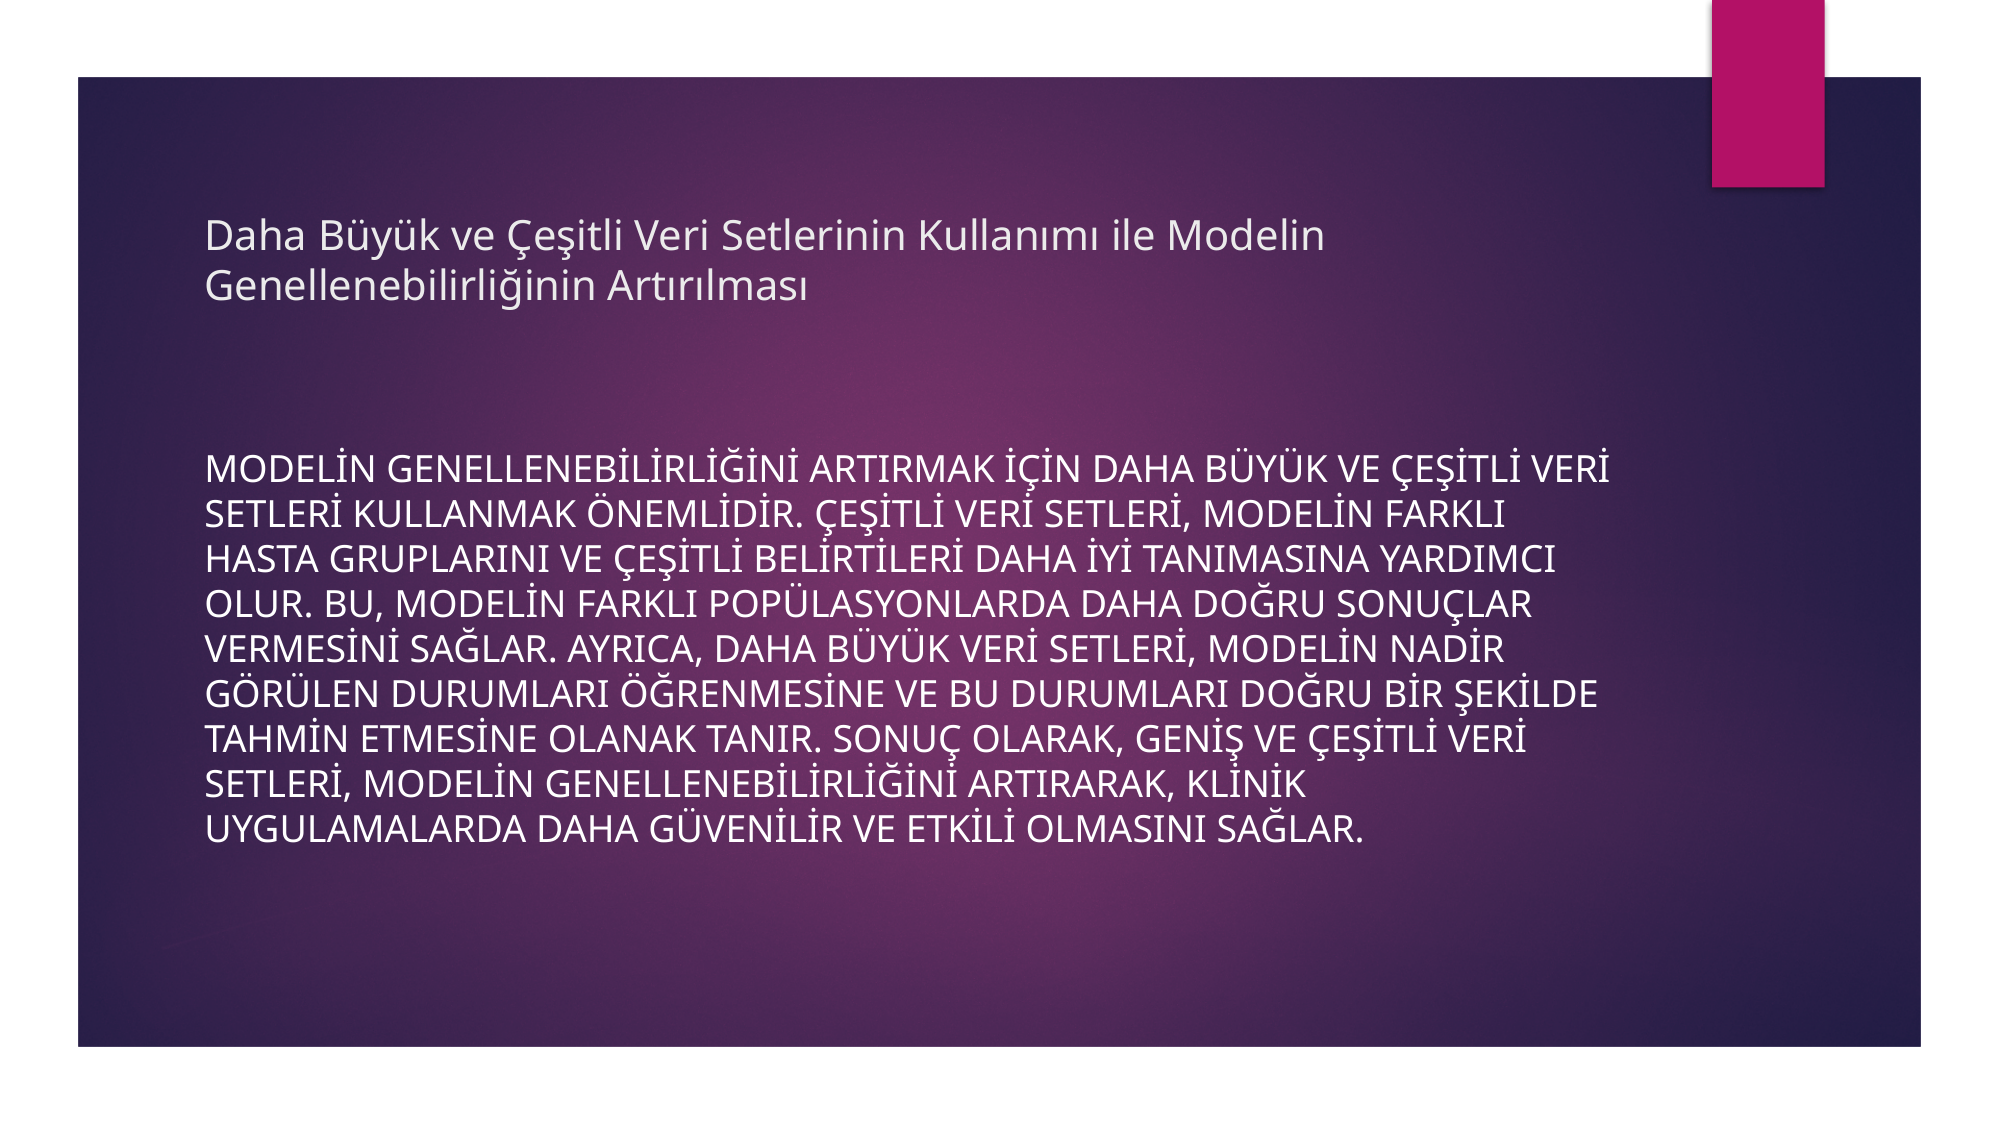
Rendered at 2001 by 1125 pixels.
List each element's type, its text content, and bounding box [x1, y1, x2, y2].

subtitle Modelin genellenebilirliğini artırmak için daha büyük ve çeşitli veri setleri kullanmak önemlidir. Çeşitli veri setleri, modelin farklı hasta gruplarını ve çeşitli belirtileri daha iyi tanımasına yardımcı olur. Bu, modelin farklı popülasyonlarda daha doğru sonuçlar vermesini sağlar. Ayrıca, daha büyük veri setleri, modelin nadir görülen durumları öğrenmesine ve bu durumları doğru bir şekilde tahmin etmesine olanak tanır. Sonuç olarak, geniş ve çeşitli veri setleri, modelin genellenebilirliğini artırarak, klinik uygulamalarda daha güvenilir ve etkili olmasını sağlar. [189, 437, 1638, 925]
title Daha Büyük ve Çeşitli Veri Setlerinin Kullanımı ile Modelin Genellenebilirliğinin Artırılması [189, 252, 1638, 317]
